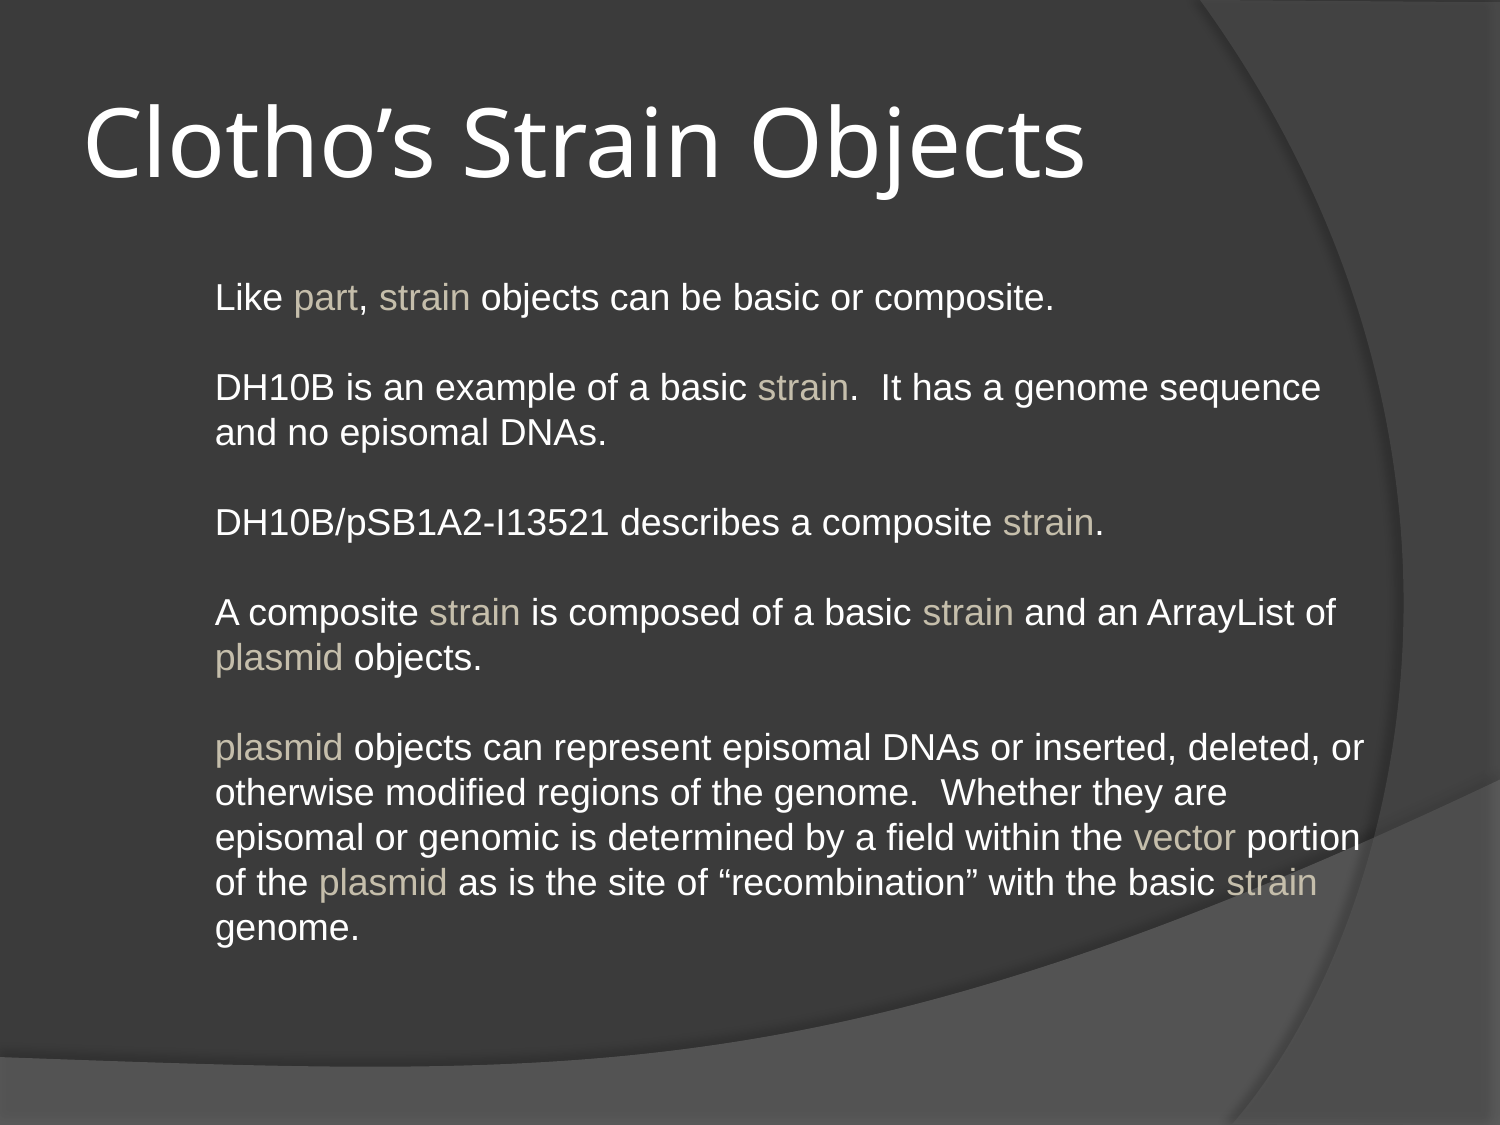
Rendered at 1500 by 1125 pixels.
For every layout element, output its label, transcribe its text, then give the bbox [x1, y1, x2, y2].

text_box Like part, strain objects can be basic or composite. DH10B is an example of a basic strain. It has a genome sequence and no episomal DNAs. DH10B/pSB1A2-I13521 describes a composite strain. A composite strain is composed of a basic strain and an ArrayList of plasmid objects. plasmid objects can represent episomal DNAs or inserted, deleted, or otherwise modified regions of the genome. Whether they are episomal or genomic is determined by a field within the vector portion of the plasmid as is the site of “recombination” with the basic strain genome. [199, 265, 1400, 956]
title Clotho’s Strain Objects [75, 45, 1300, 233]
